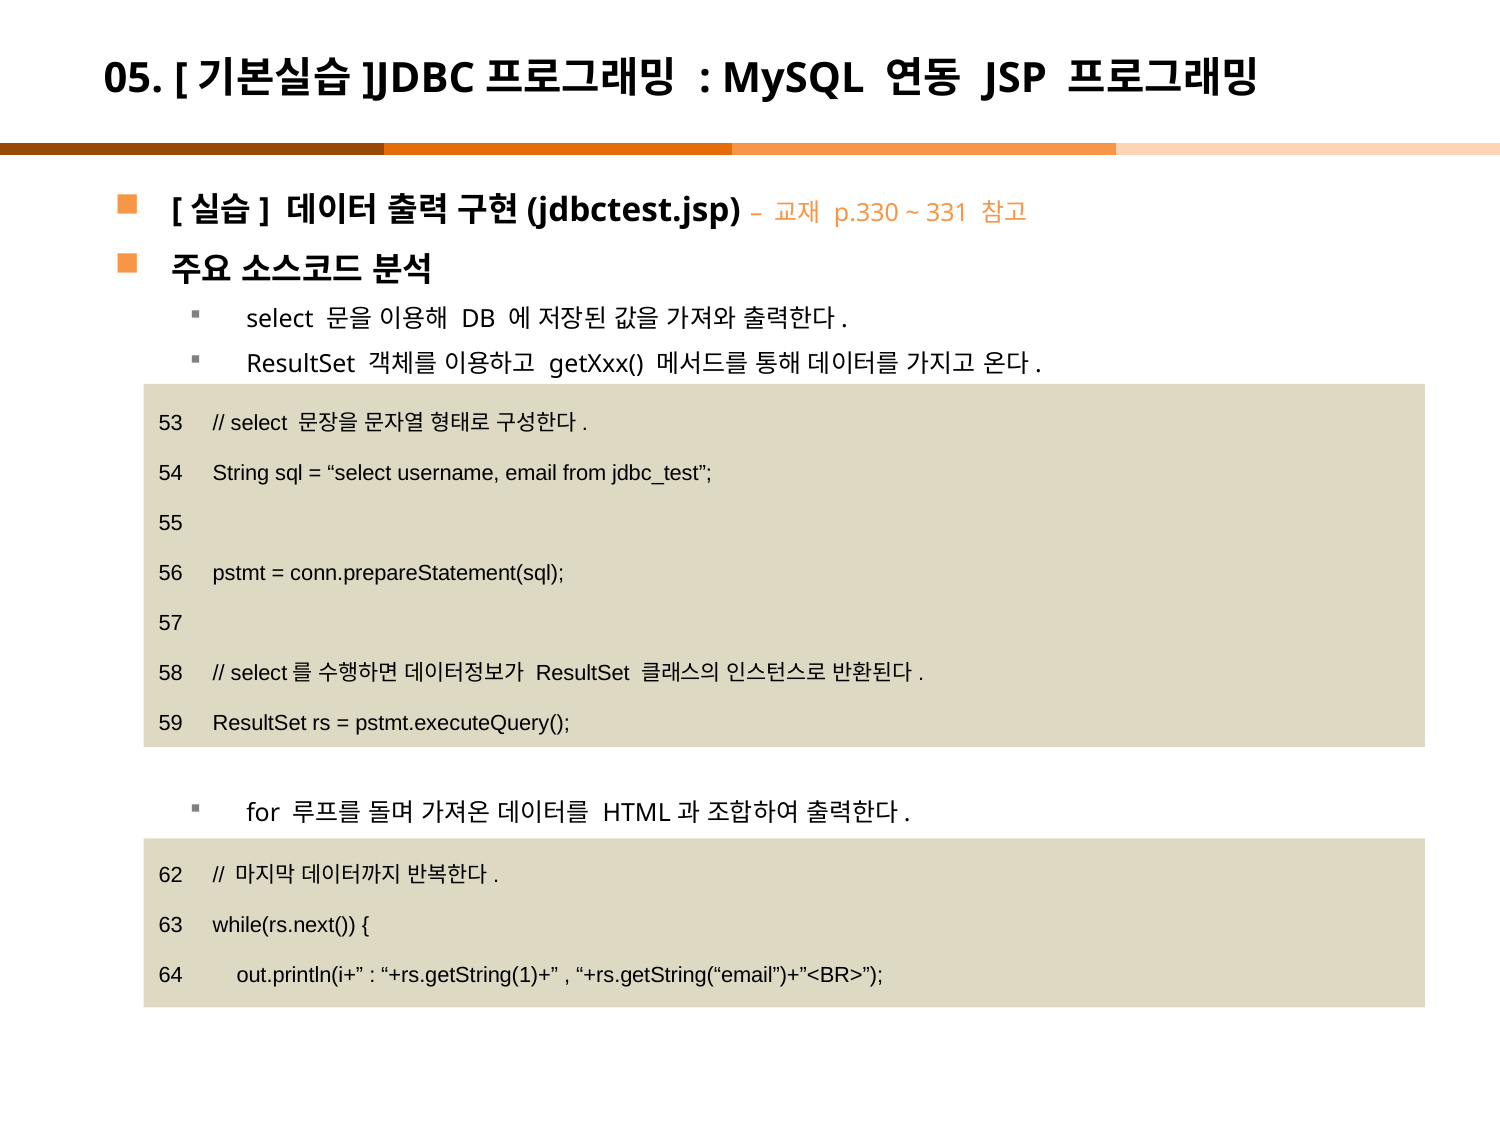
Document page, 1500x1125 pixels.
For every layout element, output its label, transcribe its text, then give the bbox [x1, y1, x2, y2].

text_box [142, 382, 1427, 749]
text_box [142, 836, 1427, 1009]
text_box 53 // select 문장을 문자열 형태로 구성한다. 54 String sql = “select username, email from jdbc_test”; 55 56 pstmt = conn.prepareStatement(sql); 57 58 // select를 수행하면 데이터정보가 ResultSet 클래스의 인스턴스로 반환된다. 59 ResultSet rs = pstmt.executeQuery(); [143, 388, 1034, 743]
title 05. [기본실습]JDBC프로그래밍 : MySQL 연동 JSP 프로그래밍 [88, 30, 1330, 121]
text_box 62 // 마지막 데이터까지 반복한다. 63 while(rs.next()) { 64 out.println(i+” : “+rs.getString(1)+” , “+rs.getString(“email”)+”<BR>”); [143, 840, 1034, 995]
text_box [실습] 데이터 출력 구현(jdbctest.jsp) – 교재 p.330 ~ 331 참고 주요 소스코드 분석 select 문을 이용해 DB 에 저장된 값을 가져와 출력한다. ResultSet 객체를 이용하고 getXxx() 메서드를 통해 데이터를 가지고 온다. for 루프를 돌며 가져온 데이터를 HTML과 조합하여 출력한다. [100, 160, 1400, 834]
